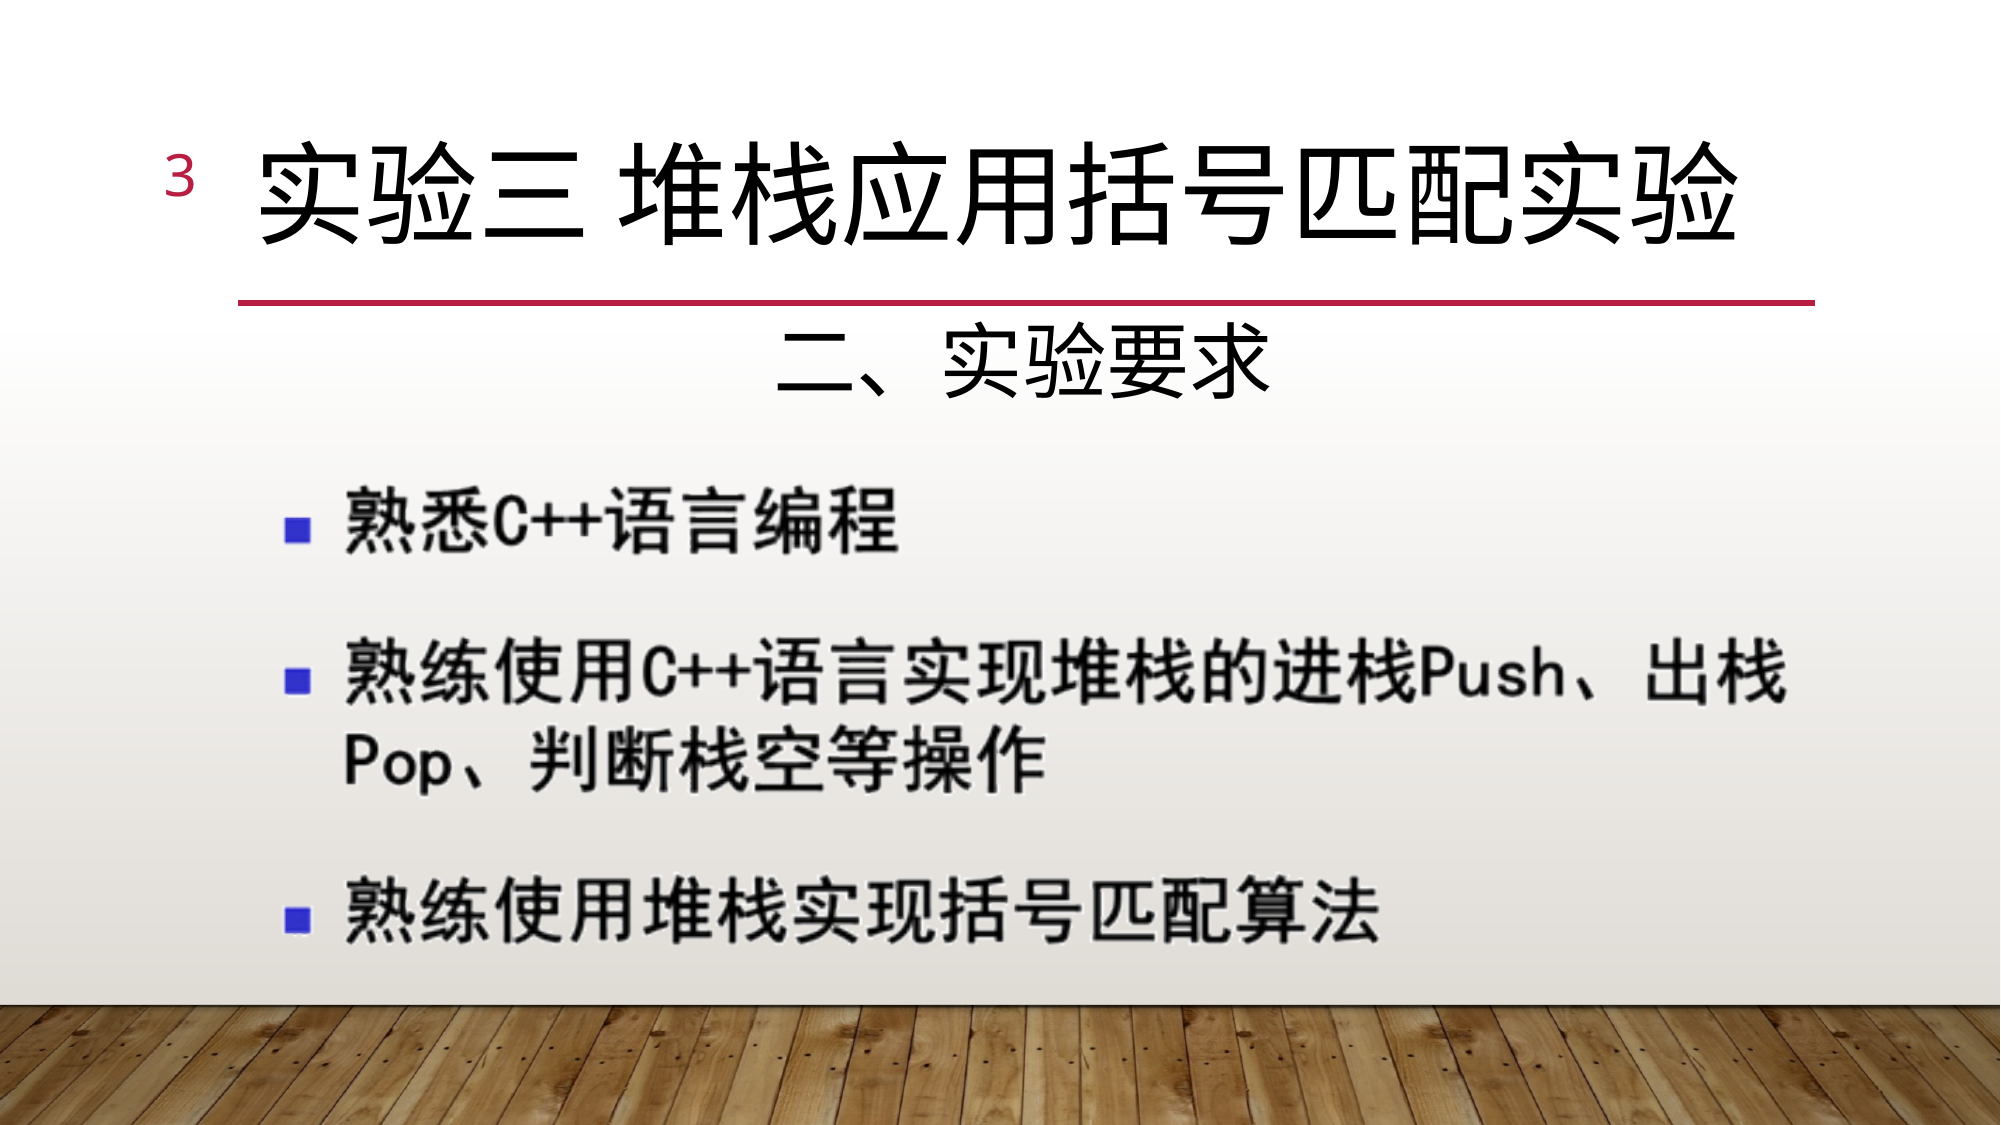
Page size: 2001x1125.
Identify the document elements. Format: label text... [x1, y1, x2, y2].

title 实验三 堆栈应用括号匹配实验 [238, 131, 1814, 305]
text_box 二、实验要求 [758, 301, 1485, 417]
slide_number 3 [78, 131, 212, 214]
picture [0, 1005, 2000, 1125]
picture [254, 456, 1814, 964]
